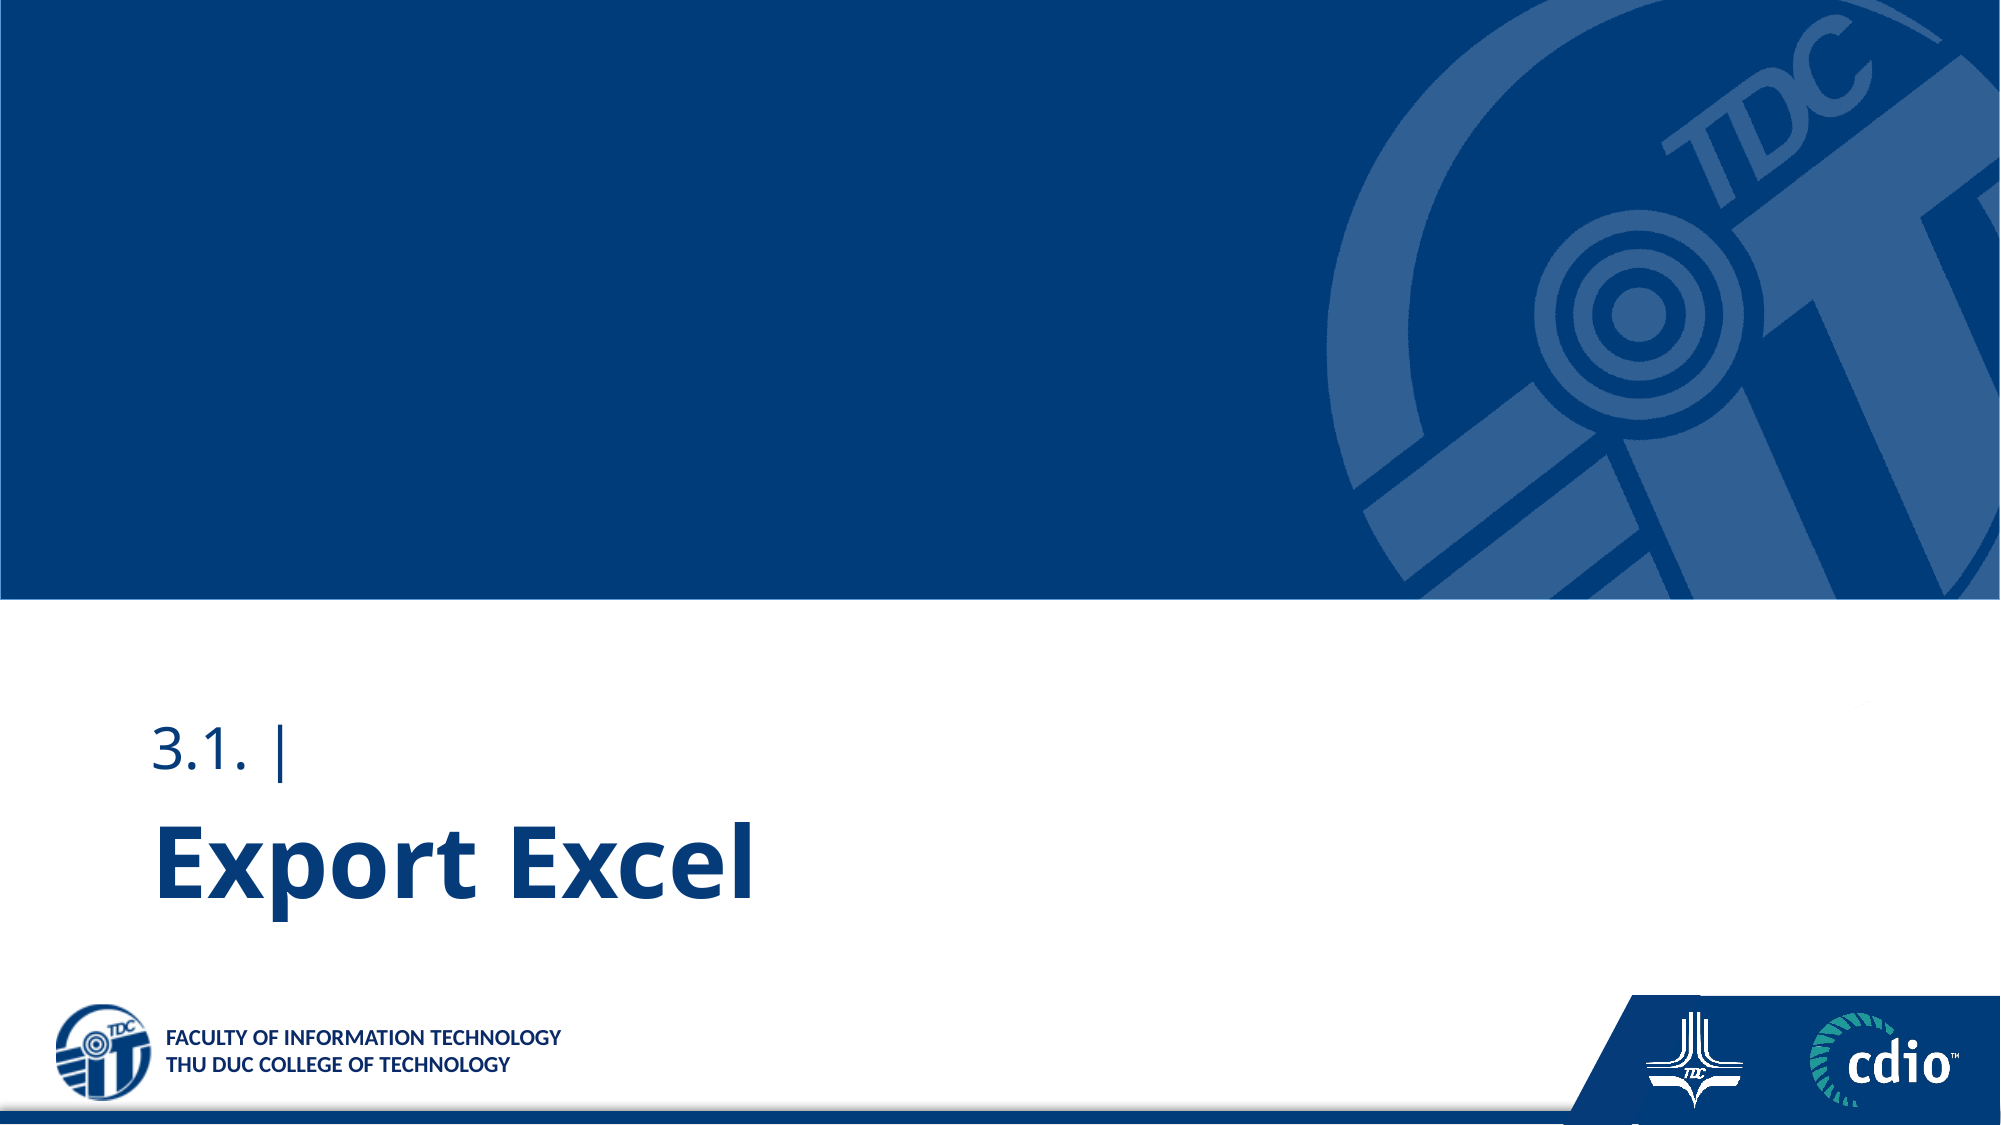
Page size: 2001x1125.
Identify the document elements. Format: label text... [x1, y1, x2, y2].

picture [56, 1003, 454, 1101]
picture [1810, 1013, 1959, 1107]
picture [1646, 1012, 1743, 1109]
title 3.1. | Export Excel [136, 663, 1862, 956]
